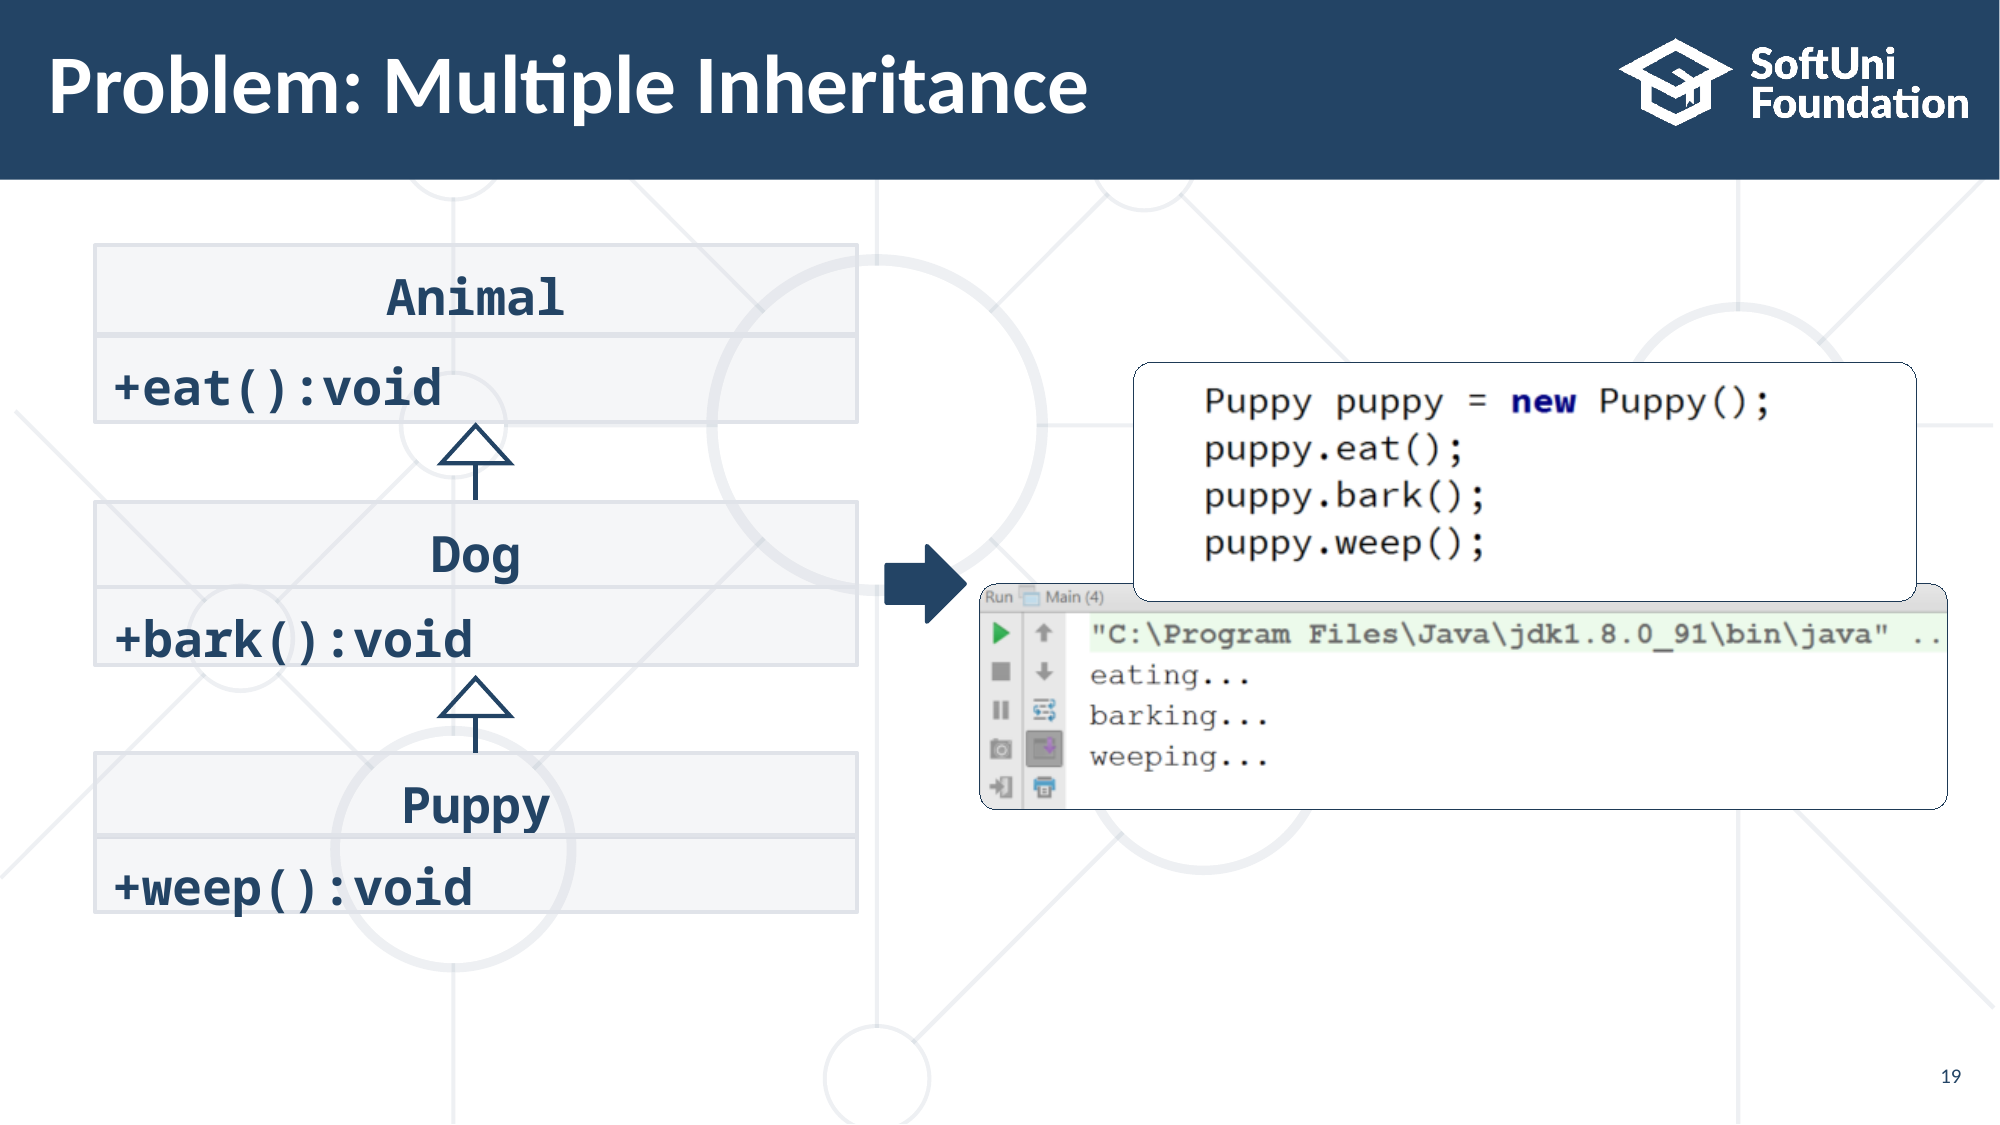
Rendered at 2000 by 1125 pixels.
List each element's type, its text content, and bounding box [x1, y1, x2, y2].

text_box [884, 544, 967, 624]
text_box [95, 501, 858, 666]
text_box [94, 753, 858, 913]
picture [1618, 38, 1968, 126]
text_box [441, 430, 511, 464]
slide_number 19 [1896, 1049, 1968, 1101]
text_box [94, 245, 858, 422]
text_box [441, 678, 511, 716]
picture [979, 362, 1948, 810]
list [31, 196, 1970, 1050]
title Problem: Multiple Inheritance [31, 16, 1591, 162]
